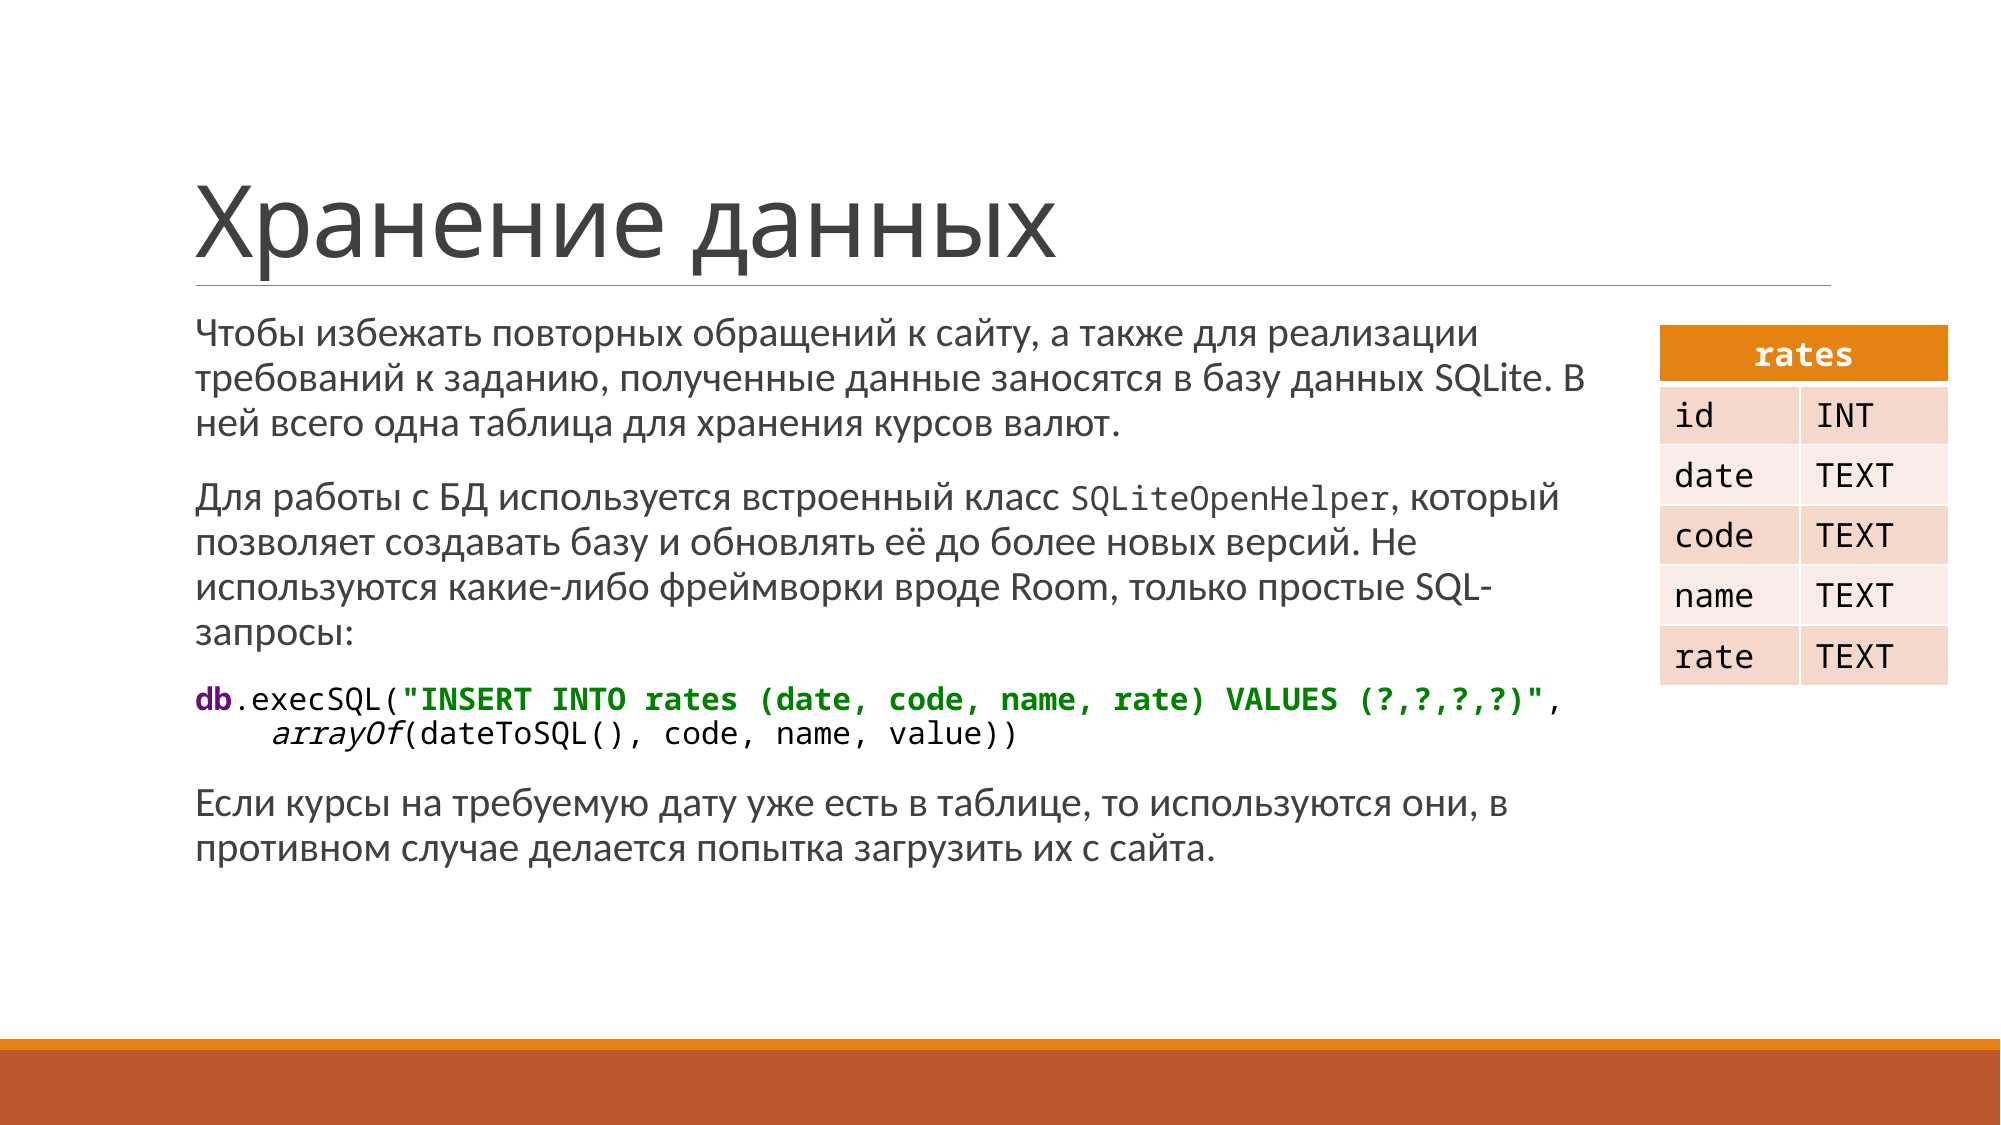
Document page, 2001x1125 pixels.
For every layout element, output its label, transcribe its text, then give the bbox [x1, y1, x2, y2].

title Хранение данных [180, 47, 1830, 285]
table_cell rate [1660, 626, 1799, 685]
table_cell name [1660, 566, 1799, 624]
table_cell TEXT [1801, 445, 1948, 504]
table_cell TEXT [1801, 566, 1948, 624]
table_cell TEXT [1801, 626, 1948, 685]
table_cell date [1660, 445, 1799, 504]
list Чтобы избежать повторных обращений к сайту, а также для реализации требований к заданию, полученные данные заносятся в базу данных SQLite. В ней всего одна таблица для хранения курсов валют. Для работы с БД используется встроенный класс SQLiteOpenHelper, который позволяет создавать базу и обновлять её до более новых версий. Не используются какие-либо фреймворки вроде Room, только простые SQL-запросы: db.execSQL("INSERT INTO rates (date, code, name, rate) VALUES (?,?,?,?)", arrayOf(dateToSQL(), code, name, value)) Если курсы на требуемую дату уже есть в таблице, то используются они, в противном случае делается попытка загрузить их с сайта. [180, 302, 1637, 963]
table_cell id [1660, 387, 1799, 444]
table_cell code [1660, 506, 1799, 564]
table_cell TEXT [1801, 506, 1948, 564]
table_header rates [1660, 325, 1948, 381]
table_cell INT [1801, 387, 1948, 444]
